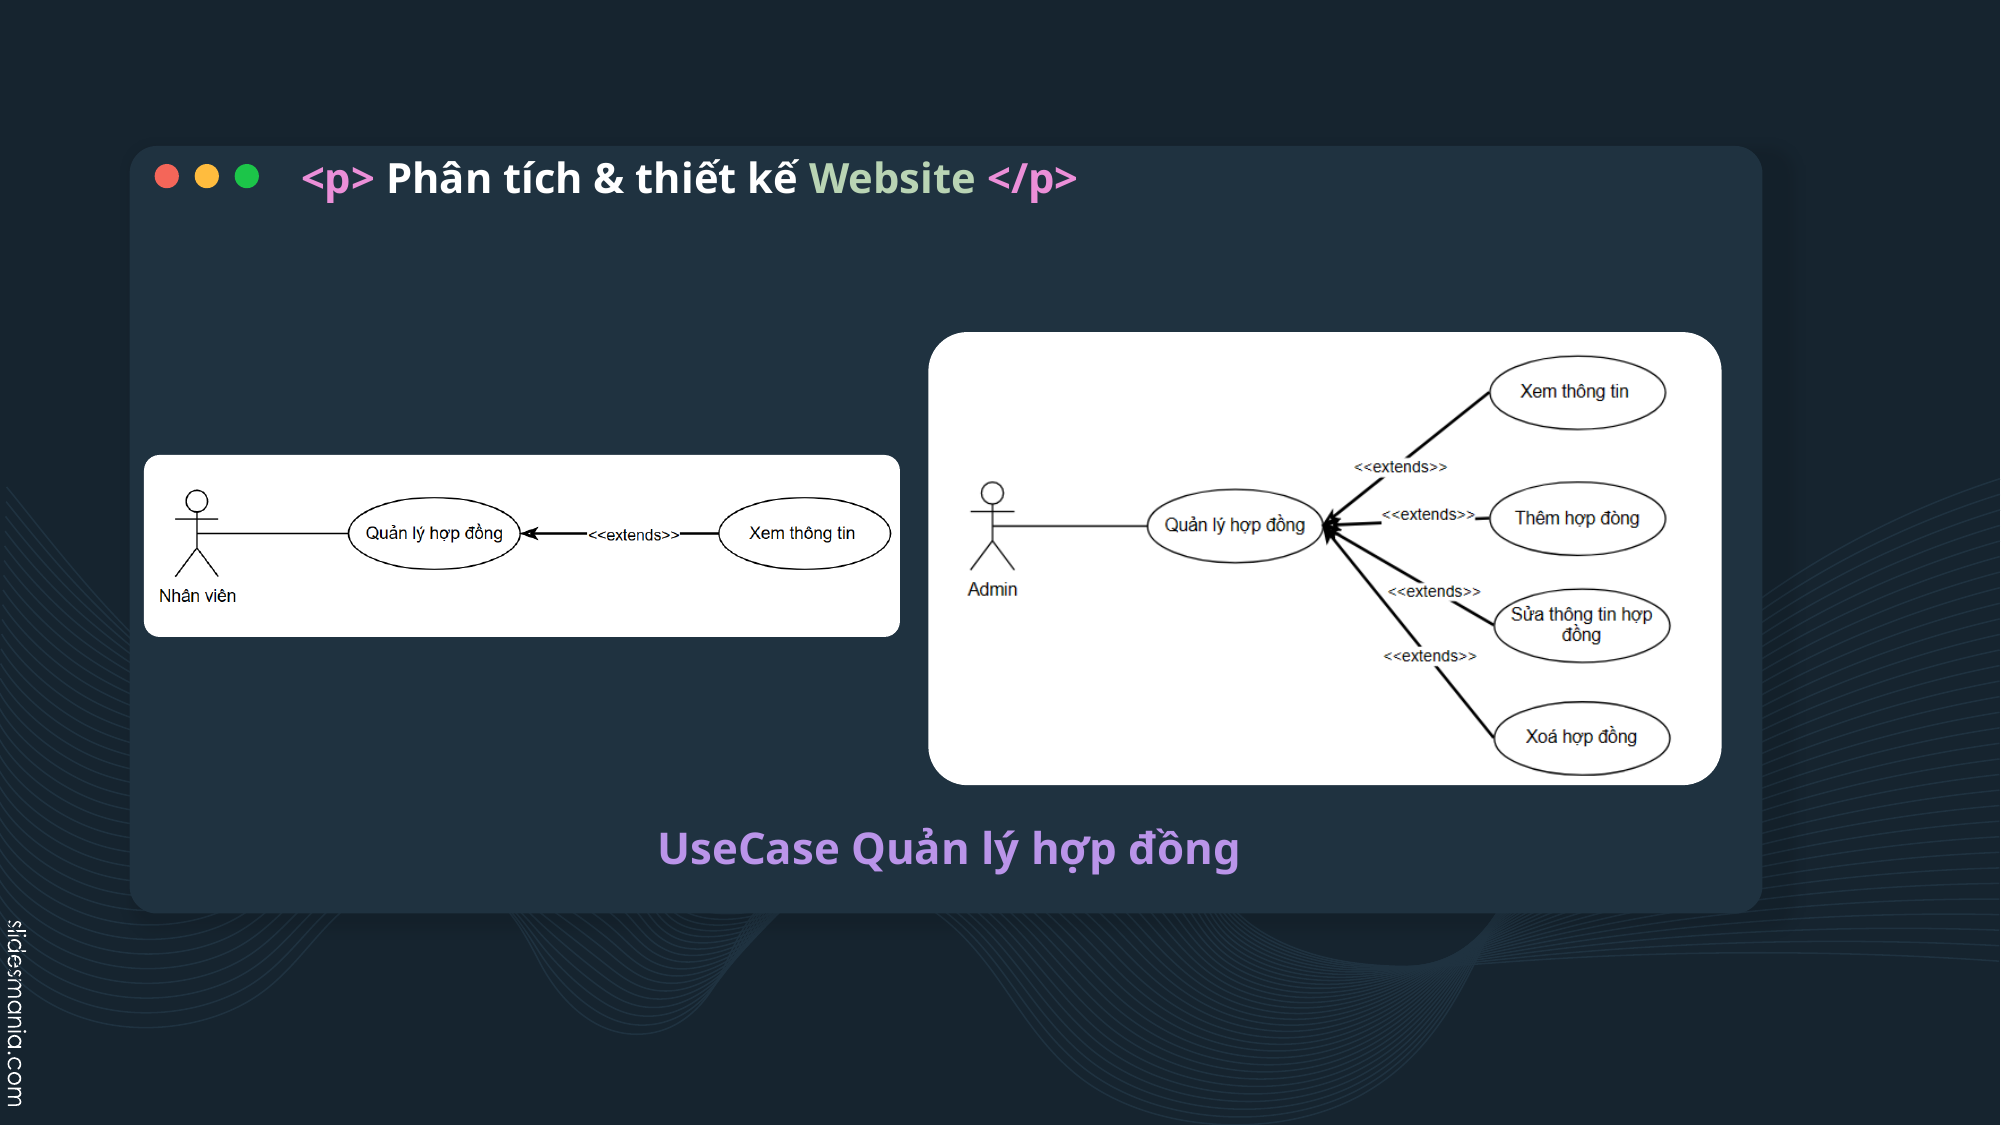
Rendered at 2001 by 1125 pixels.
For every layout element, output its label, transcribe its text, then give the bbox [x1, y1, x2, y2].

text_box <p> Phân tích & thiết kế Website </p> [280, 131, 1264, 201]
picture [928, 331, 1722, 786]
picture [143, 454, 901, 638]
subtitle UseCase Quản lý hợp đồng [499, 792, 1381, 924]
